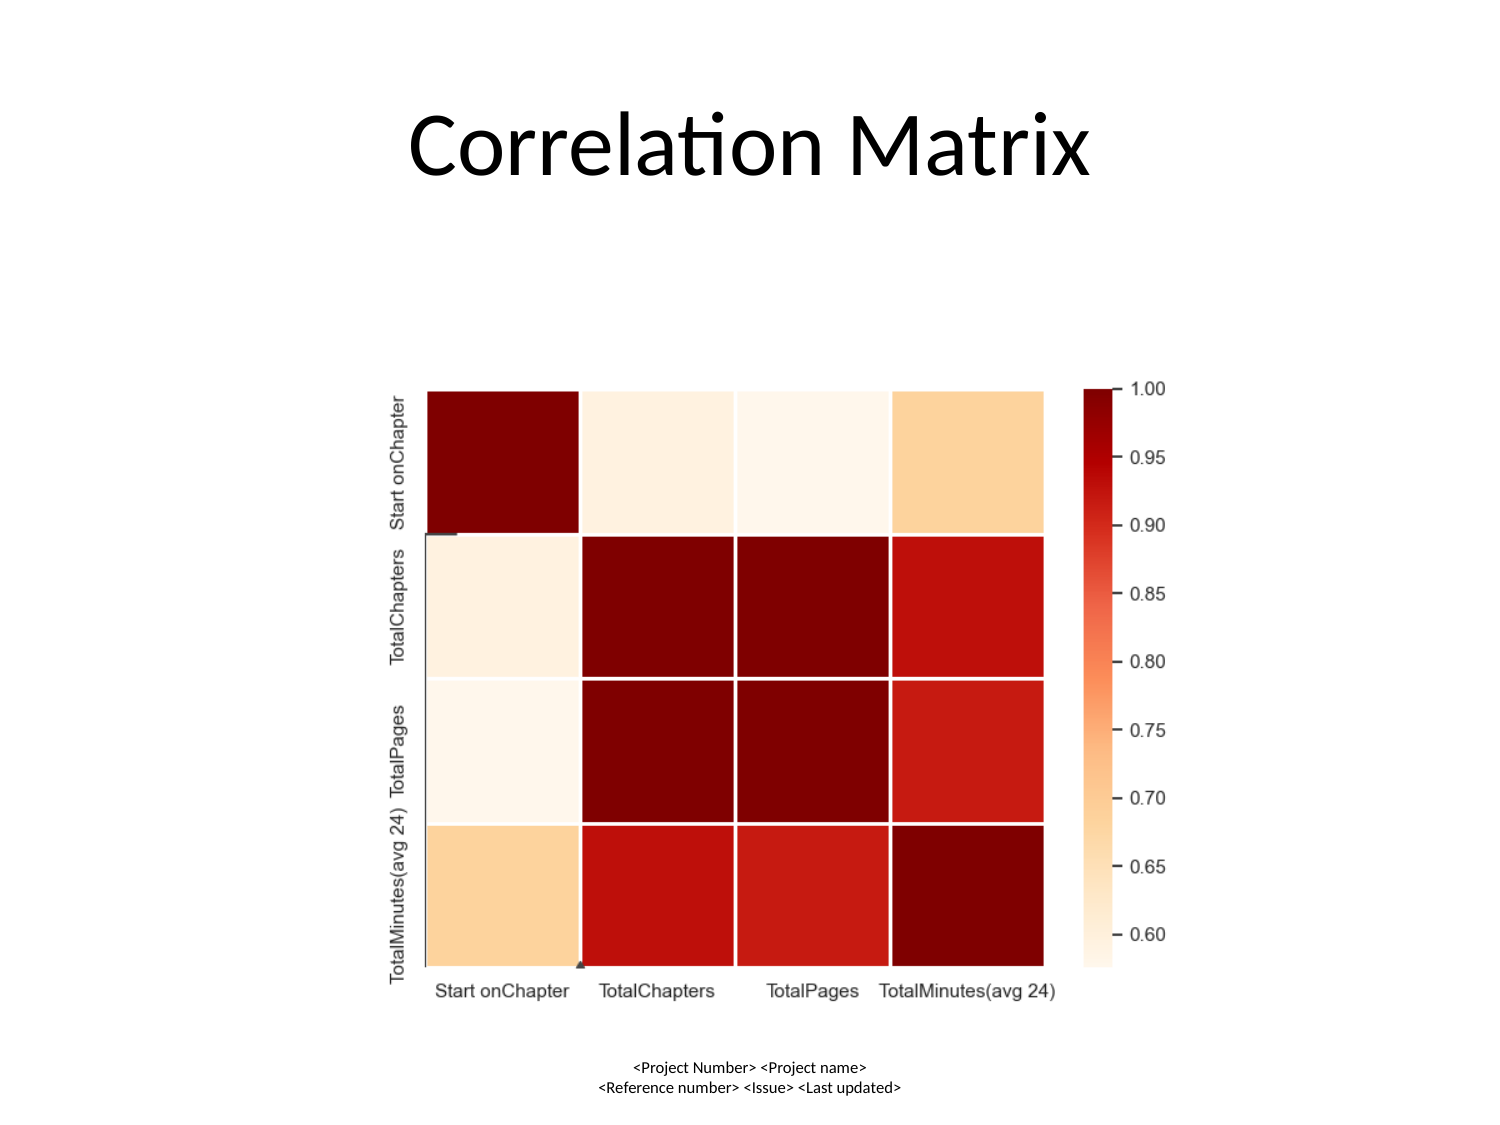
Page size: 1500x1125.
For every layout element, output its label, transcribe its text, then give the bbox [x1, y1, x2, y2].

picture [299, 299, 1301, 1051]
title Correlation Matrix [75, 45, 1425, 233]
text_box <Project Number> <Project name> <Reference number> <Issue> <Last updated> [583, 1059, 917, 1105]
